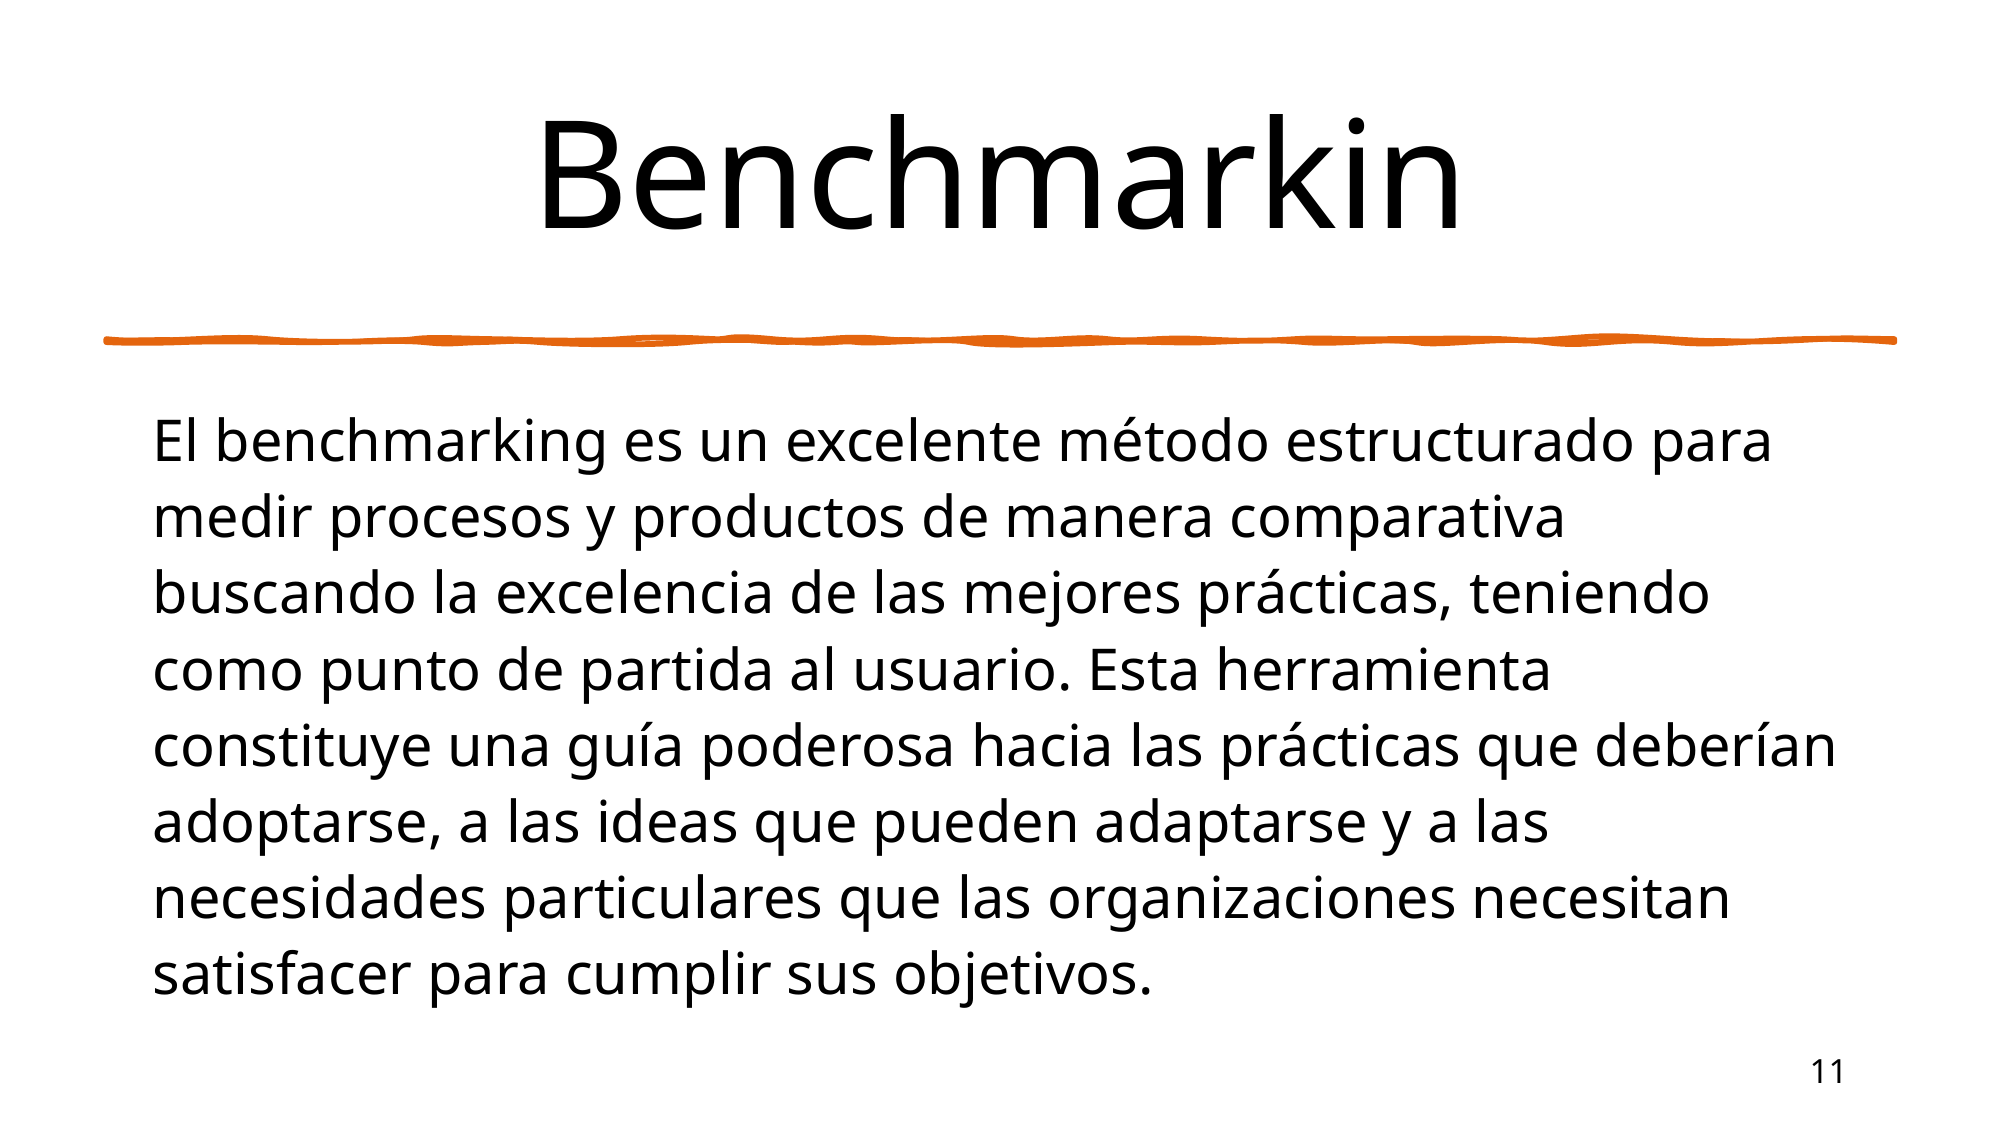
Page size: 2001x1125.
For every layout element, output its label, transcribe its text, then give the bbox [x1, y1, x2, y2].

slide_number 11 [1412, 1042, 1863, 1103]
title Benchmarkin [137, 59, 1863, 278]
list El benchmarking es un excelente método estructurado para medir procesos y productos de manera comparativa buscando la excelencia de las mejores prácticas, teniendo como punto de partida al usuario. Esta herramienta constituye una guía poderosa hacia las prácticas que deberían adoptarse, a las ideas que pueden adaptarse y a las necesidades particulares que las organizaciones necesitan satisfacer para cumplir sus objetivos. [137, 389, 1863, 1016]
